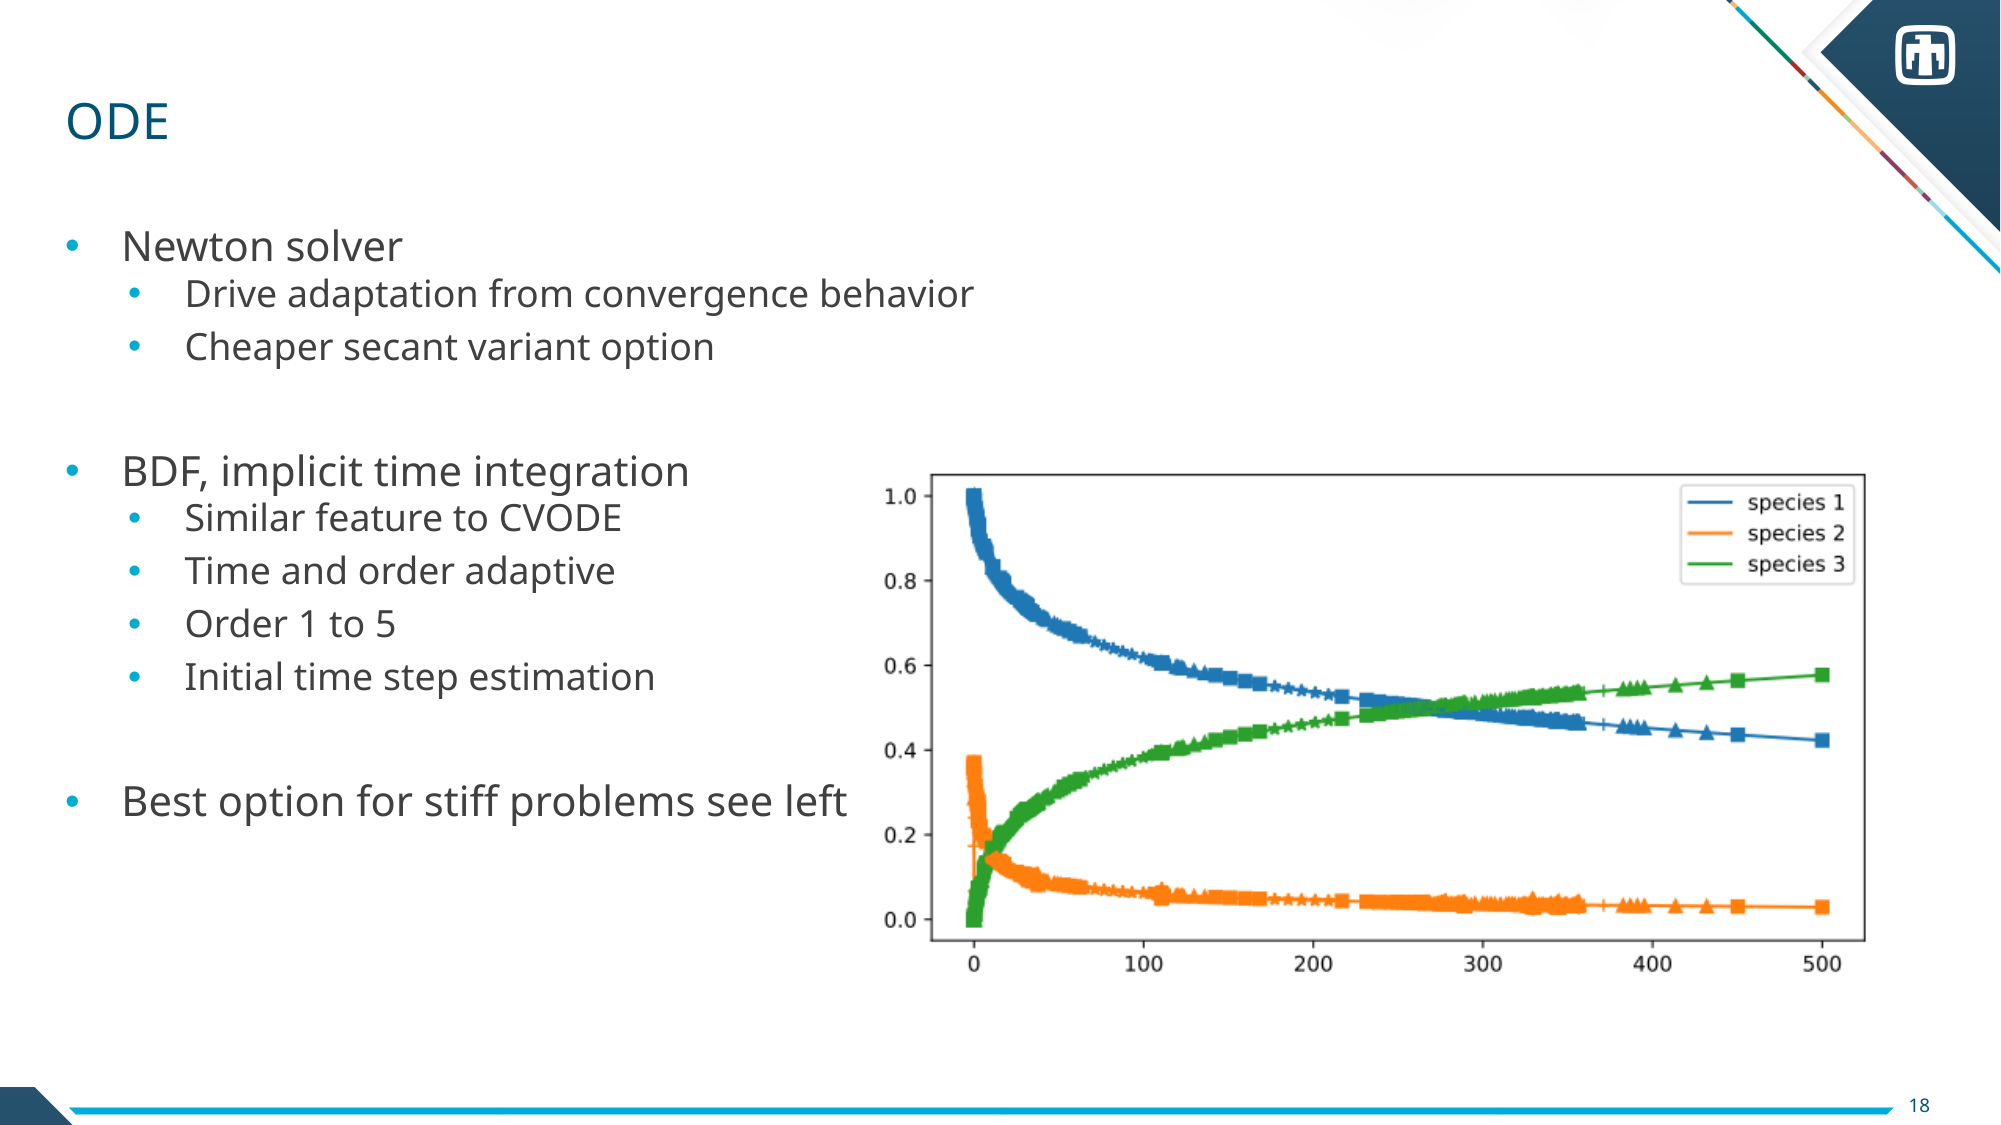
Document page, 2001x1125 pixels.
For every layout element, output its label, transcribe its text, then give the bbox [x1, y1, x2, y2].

list Newton solver Drive adaptation from convergence behavior Cheaper secant variant option BDF, implicit time integration Similar feature to CVODE Time and order adaptive Order 1 to 5 Initial time step estimation Best option for stiff problems see left [65, 217, 1878, 988]
slide_number 18 [1893, 1086, 1974, 1125]
title ODE [65, 67, 1722, 180]
picture [0, 0, 2001, 1125]
